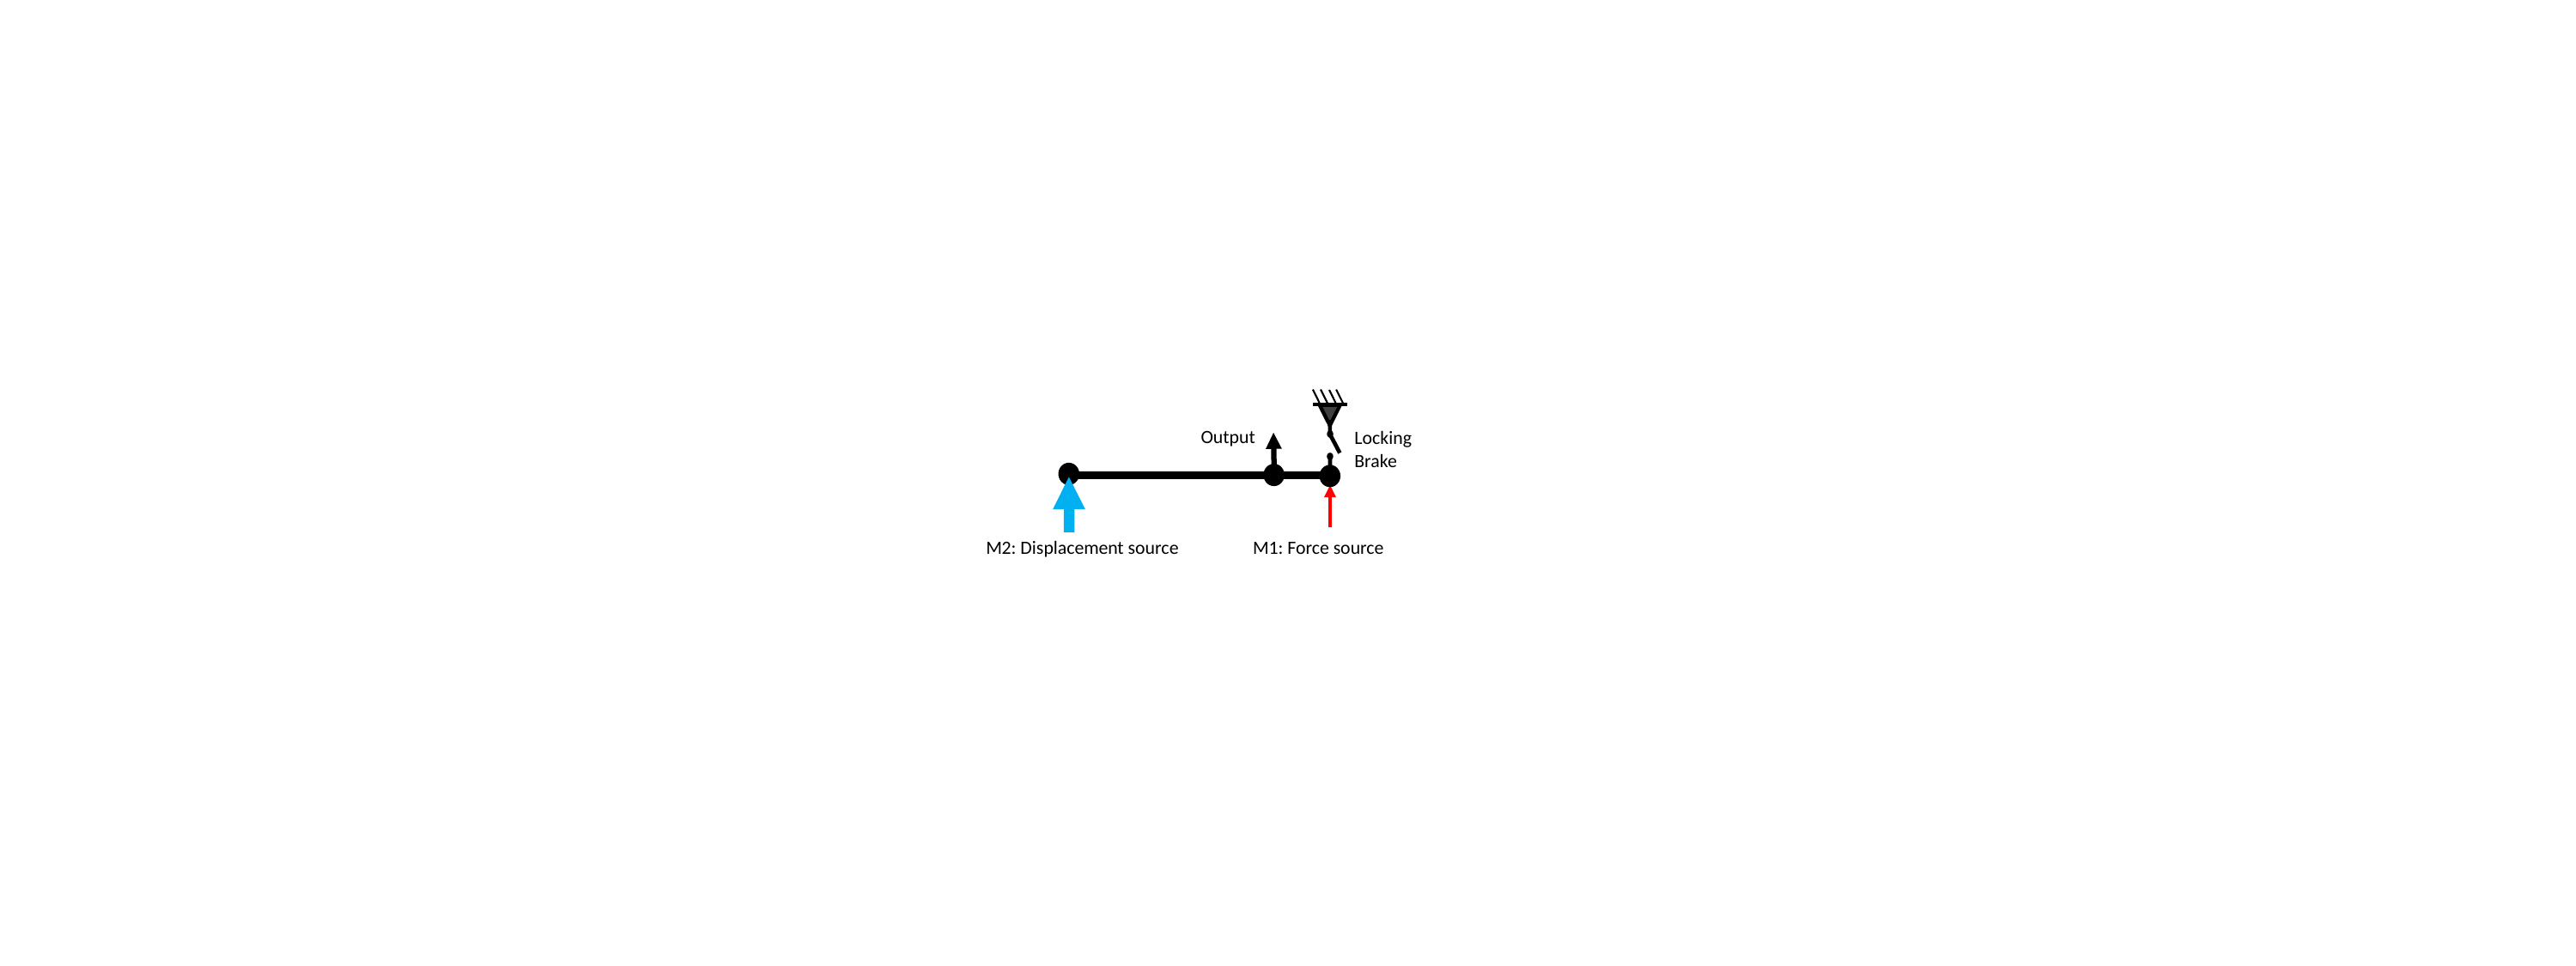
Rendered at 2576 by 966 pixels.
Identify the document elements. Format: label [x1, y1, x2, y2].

text_box [973, 389, 1438, 567]
